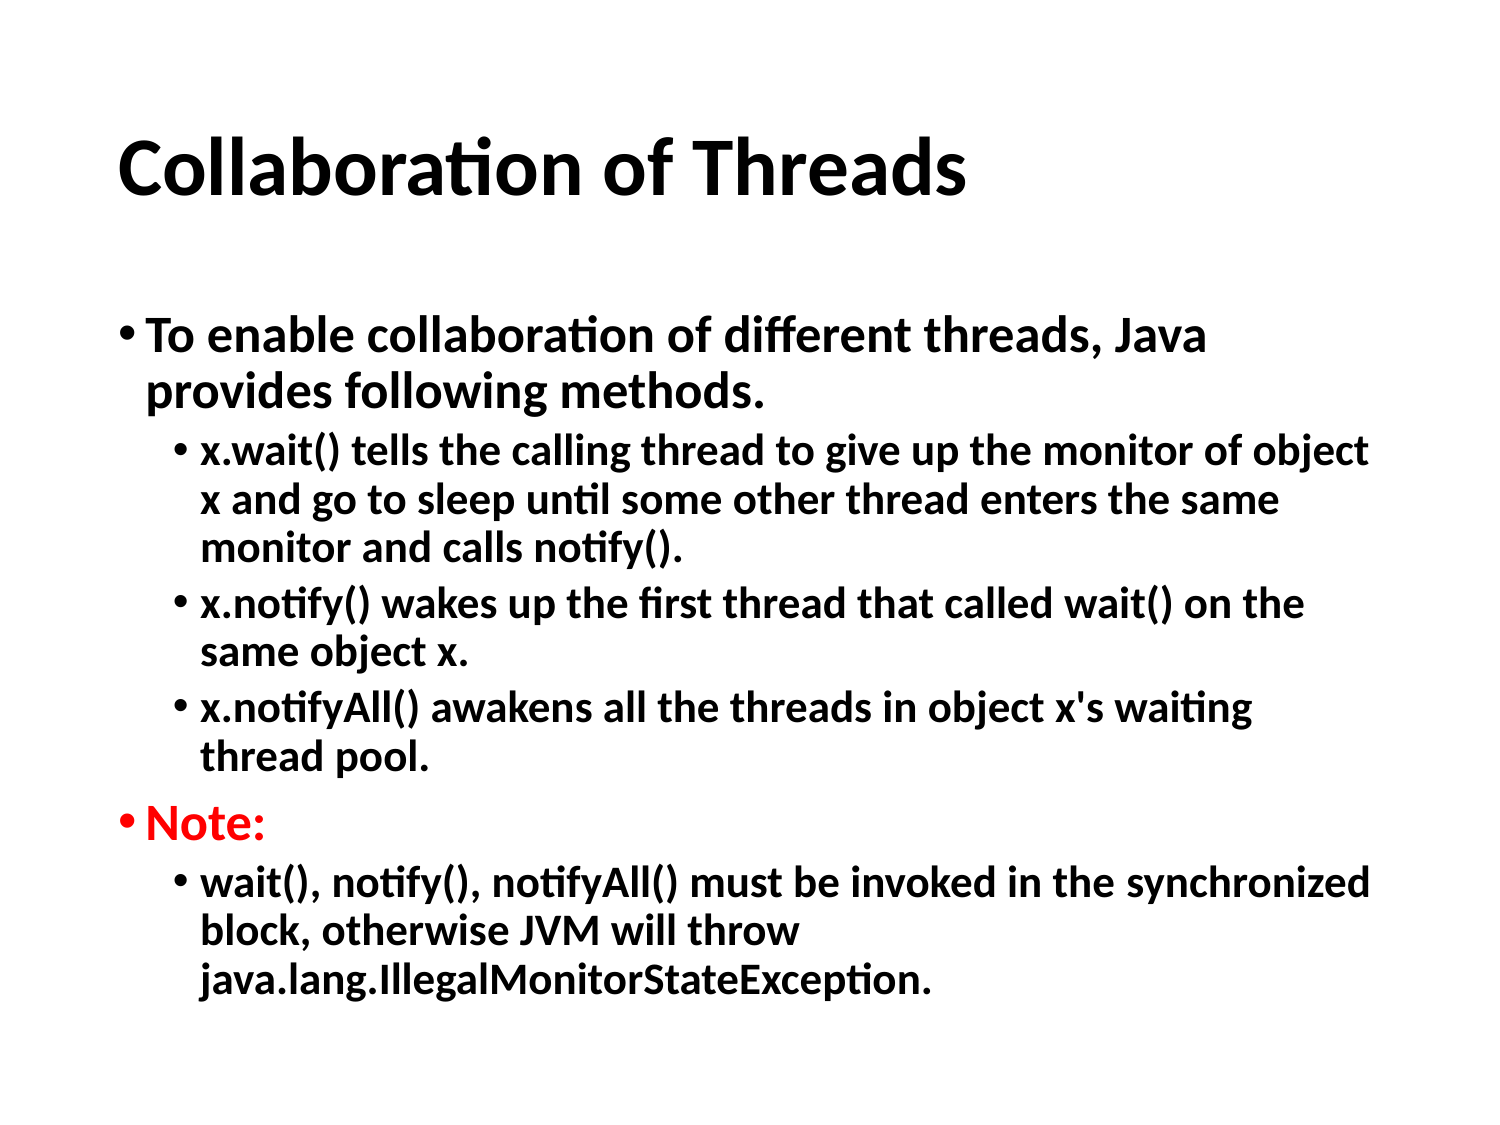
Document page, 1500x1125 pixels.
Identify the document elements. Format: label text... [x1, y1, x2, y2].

list To enable collaboration of different threads, Java provides following methods. x.wait() tells the calling thread to give up the monitor of object x and go to sleep until some other thread enters the same monitor and calls notify(). x.notify() wakes up the first thread that called wait() on the same object x. x.notifyAll() awakens all the threads in object x's waiting thread pool. Note: wait(), notify(), notifyAll() must be invoked in the synchronized block, otherwise JVM will throw java.lang.IllegalMonitorStateException. [103, 299, 1397, 1014]
title Collaboration of Threads [103, 59, 1397, 278]
